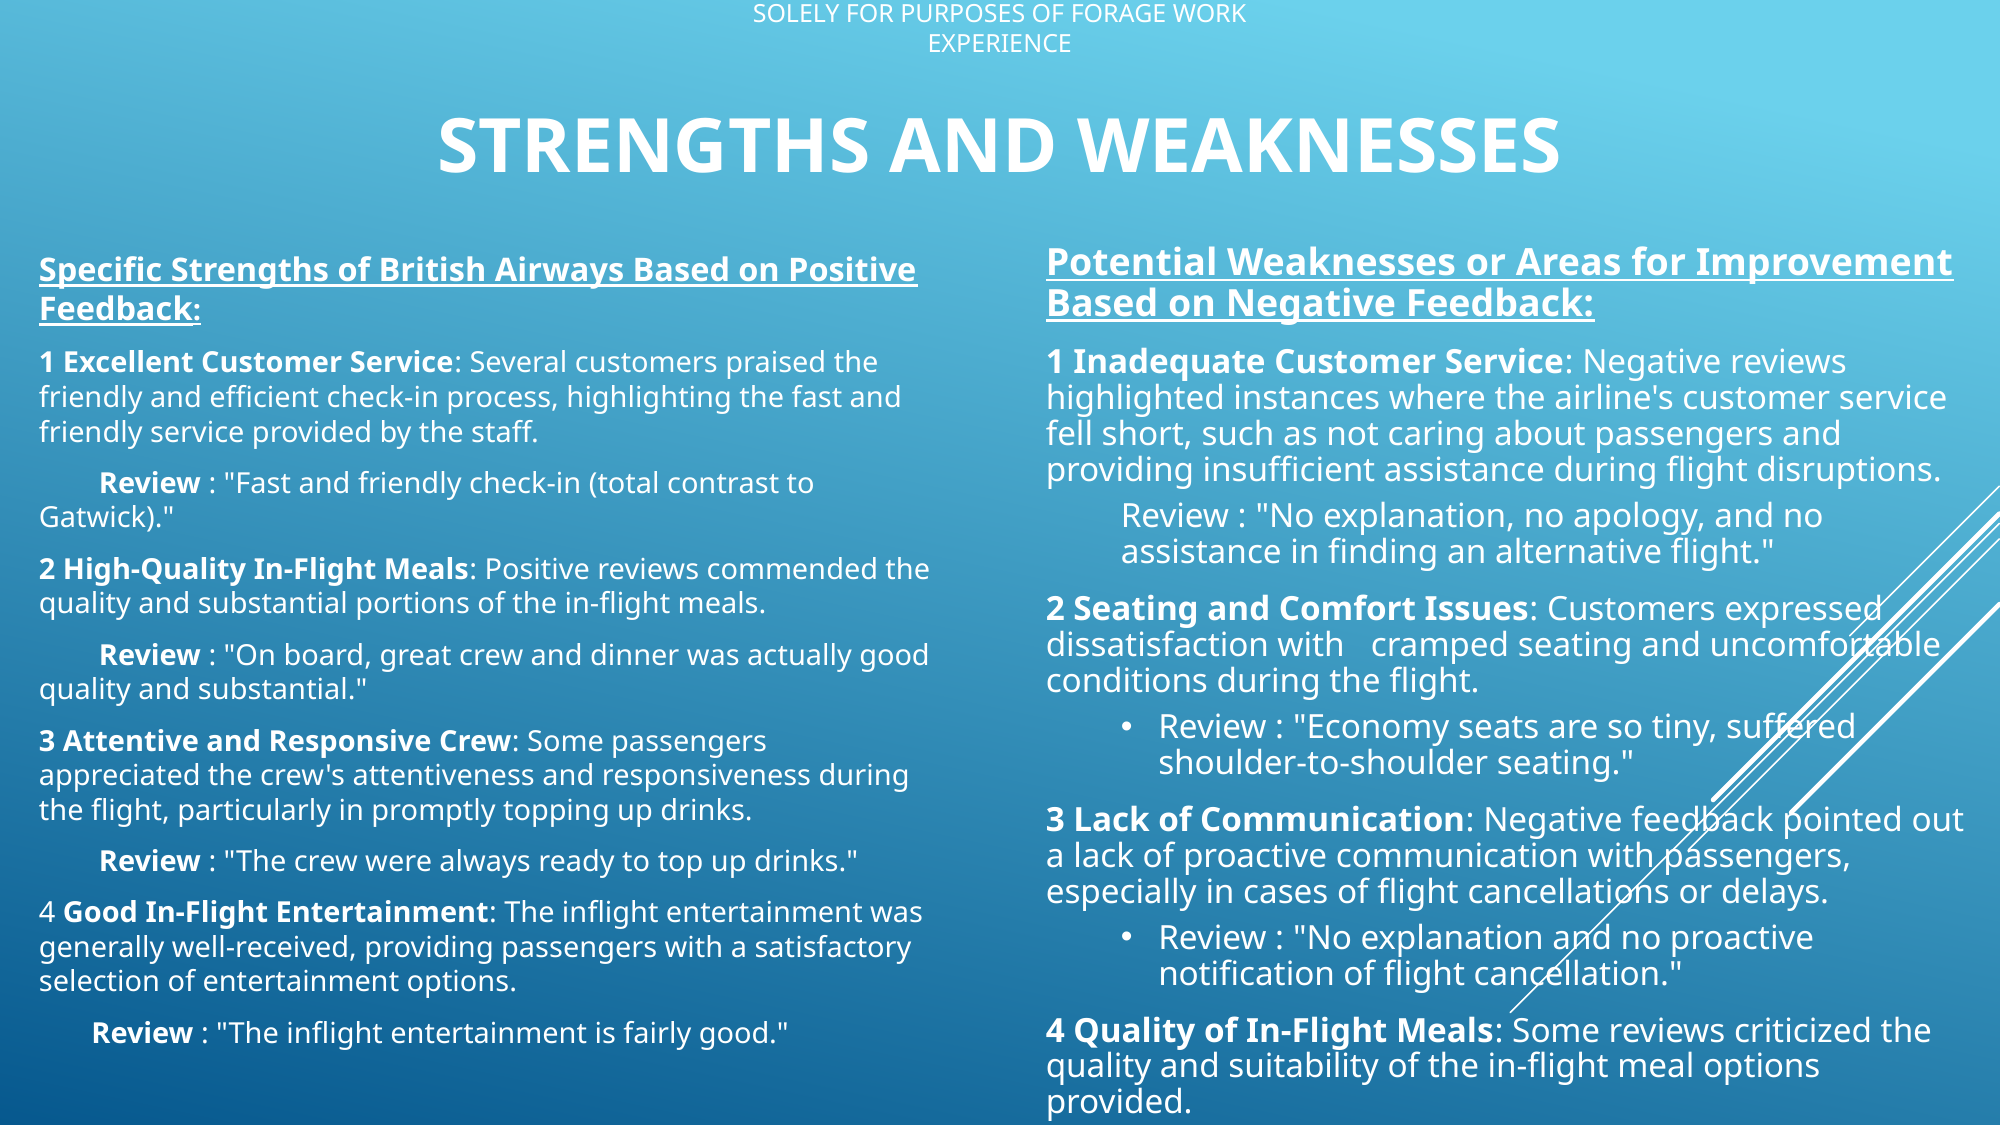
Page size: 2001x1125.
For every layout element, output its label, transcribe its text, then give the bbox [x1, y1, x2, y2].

list Specific Strengths of British Airways Based on Positive Feedback: 1 Excellent Customer Service: Several customers praised the friendly and efficient check-in process, highlighting the fast and friendly service provided by the staff. Review : "Fast and friendly check-in (total contrast to Gatwick)." 2 High-Quality In-Flight Meals: Positive reviews commended the quality and substantial portions of the in-flight meals. Review : "On board, great crew and dinner was actually good quality and substantial." 3 Attentive and Responsive Crew: Some passengers appreciated the crew's attentiveness and responsiveness during the flight, particularly in promptly topping up drinks. Review : "The crew were always ready to top up drinks." 4 Good In-Flight Entertainment: The inflight entertainment was generally well-received, providing passengers with a satisfactory selection of entertainment options. Review : "The inflight entertainment is fairly good." [23, 235, 947, 1063]
title Strengths and Weaknesses [137, 49, 1863, 236]
text_box Potential Weaknesses or Areas for Improvement Based on Negative Feedback: 1 Inadequate Customer Service: Negative reviews highlighted instances where the airline's customer service fell short, such as not caring about passengers and providing insufficient assistance during flight disruptions. Review : "No explanation, no apology, and no assistance in finding an alternative flight." 2 Seating and Comfort Issues: Customers expressed dissatisfaction with cramped seating and uncomfortable conditions during the flight. Review : "Economy seats are so tiny, suffered shoulder-to-shoulder seating." 3 Lack of Communication: Negative feedback pointed out a lack of proactive communication with passengers, especially in cases of flight cancellations or delays. Review : "No explanation and no proactive notification of flight cancellation." 4 Quality of In-Flight Meals: Some reviews criticized the quality and suitability of the in-flight meal options provided. Review : "Evening meal was near-inedible, with both choices being spicy foods." [1030, 235, 1982, 1114]
